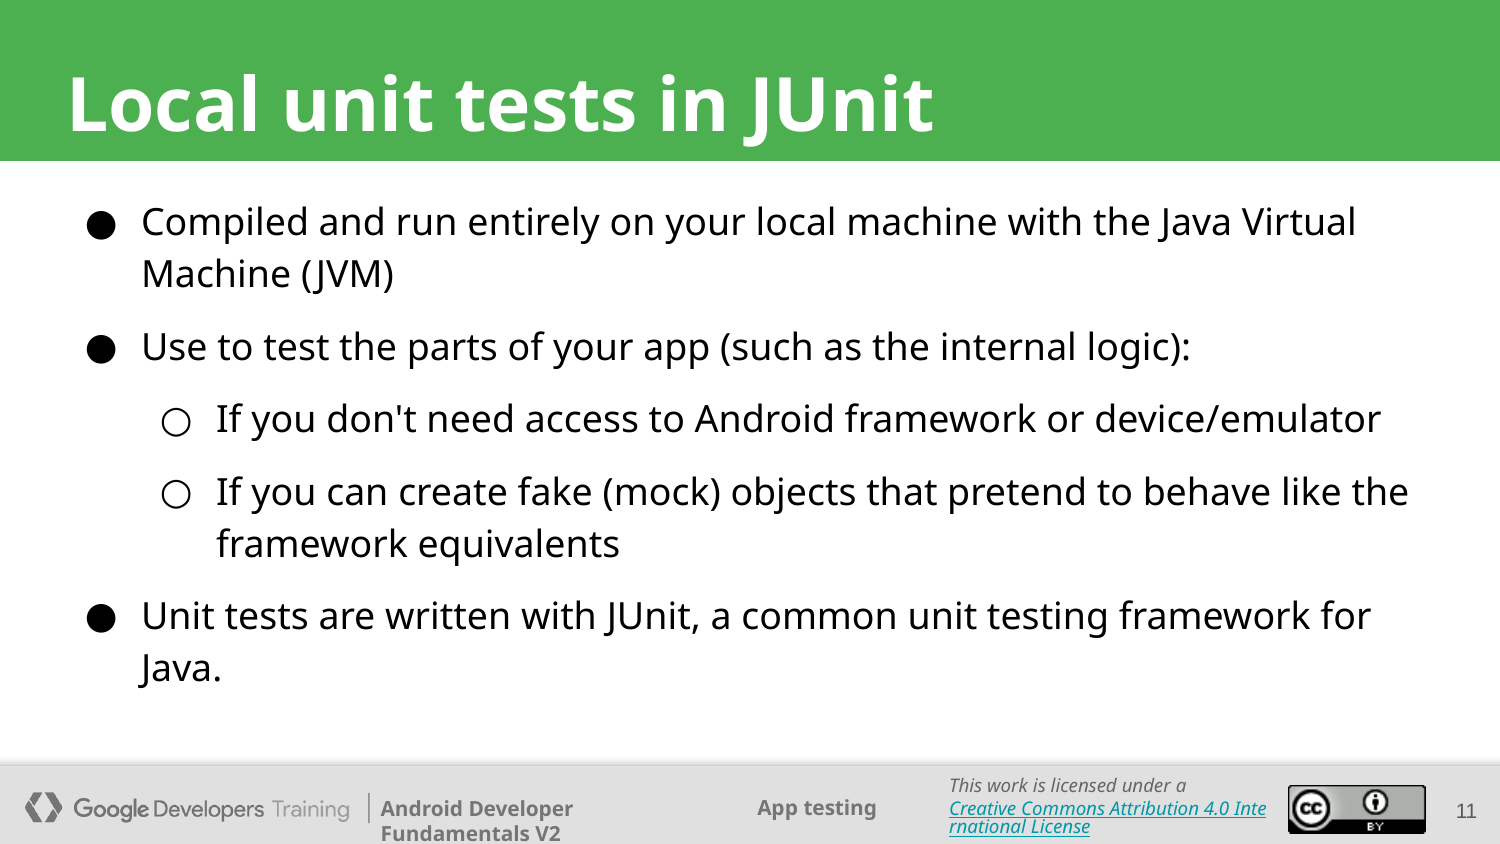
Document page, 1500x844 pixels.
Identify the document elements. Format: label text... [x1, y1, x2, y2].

title Local unit tests in JUnit [51, 28, 1449, 122]
list Compiled and run entirely on your local machine with the Java Virtual Machine (JVM) Use to test the parts of your app (such as the internal logic): If you don't need access to Android framework or device/emulator If you can create fake (mock) objects that pretend to behave like the framework equivalents Unit tests are written with JUnit, a common unit testing framework for Java. [51, 176, 1449, 737]
picture [0, 161, 1500, 844]
slide_number 11 [1402, 777, 1493, 842]
